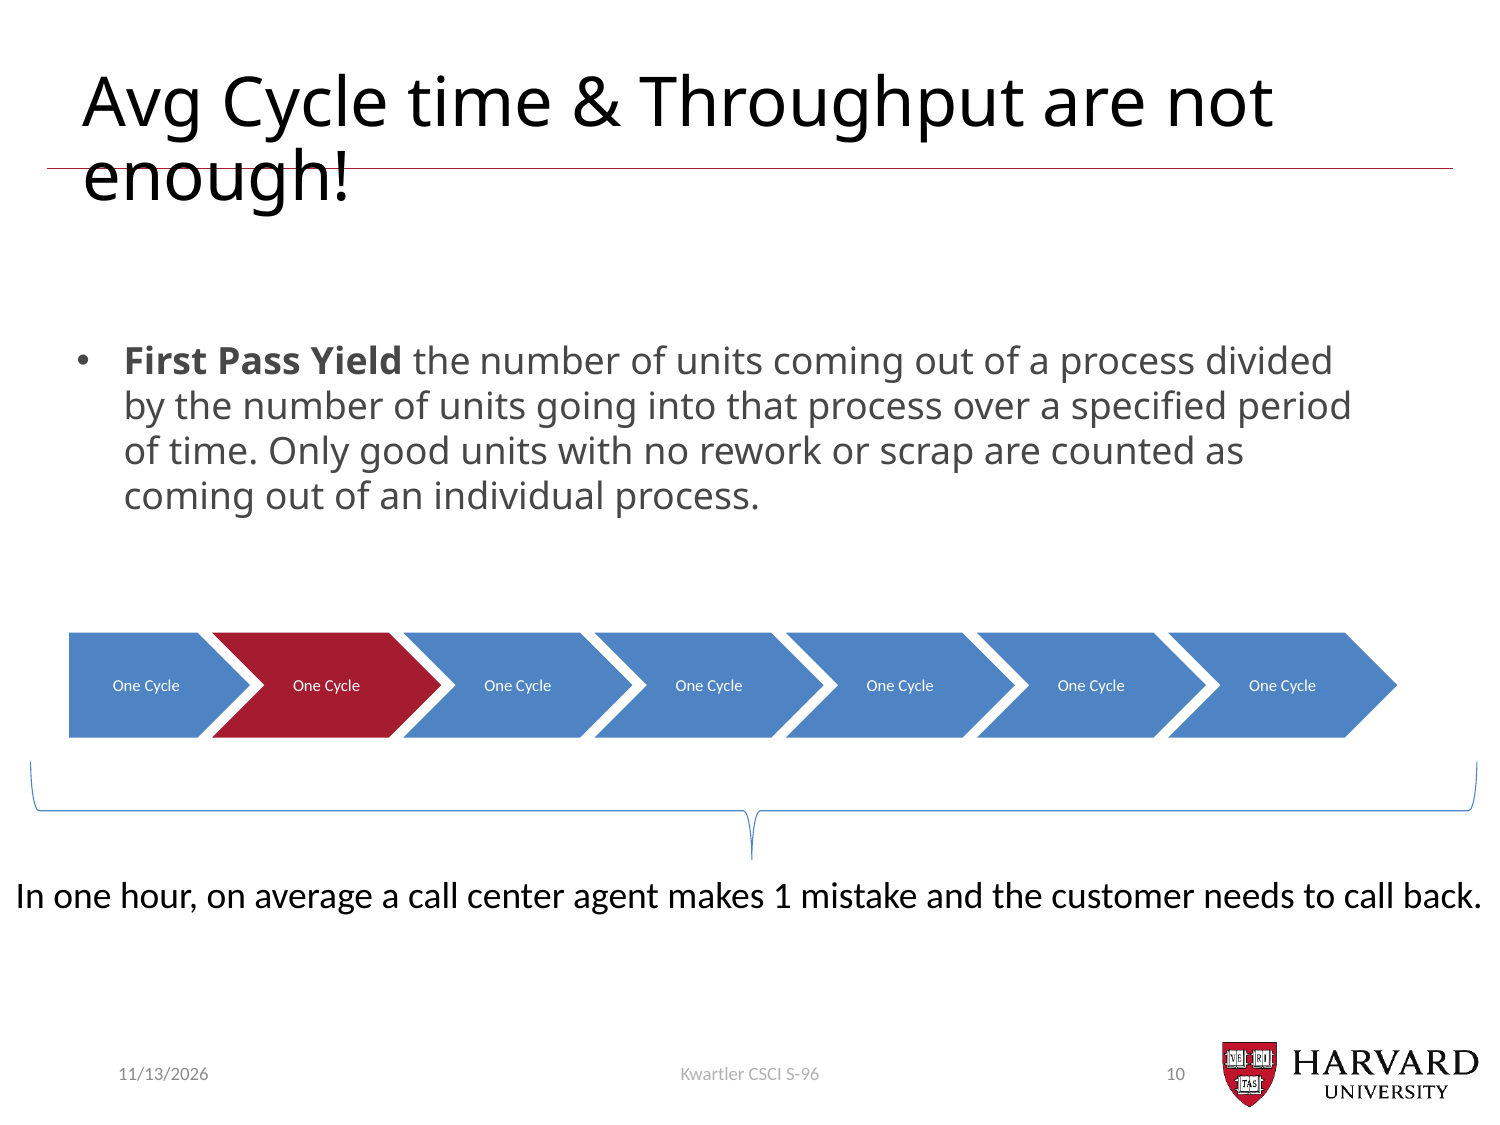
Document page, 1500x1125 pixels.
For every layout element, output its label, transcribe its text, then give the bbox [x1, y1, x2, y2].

footer Kwartler CSCI S-96 [496, 1042, 1004, 1103]
text_box [30, 761, 1478, 861]
title Avg Cycle time & Throughput are not enough! [67, 59, 1433, 157]
slide_number 10 [1059, 1042, 1200, 1103]
text_box One Cycle [783, 631, 1017, 739]
text_box One Cycle [974, 631, 1208, 739]
text_box One Cycle [591, 631, 826, 739]
picture [1200, 1024, 1500, 1125]
text_box One Cycle [209, 631, 443, 739]
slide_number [103, 1042, 441, 1103]
text_box One Cycle [1165, 631, 1399, 739]
text_box One Cycle [68, 631, 252, 739]
text_box One Cycle [400, 631, 634, 739]
text_box First Pass Yield the number of units coming out of a process divided by the number of units going into that process over a specified period of time. Only good units with no rework or scrap are counted as coming out of an individual process. [61, 329, 1376, 525]
text_box In one hour, on average a call center agent makes 1 mistake and the customer needs to call back. [0, 863, 1500, 924]
